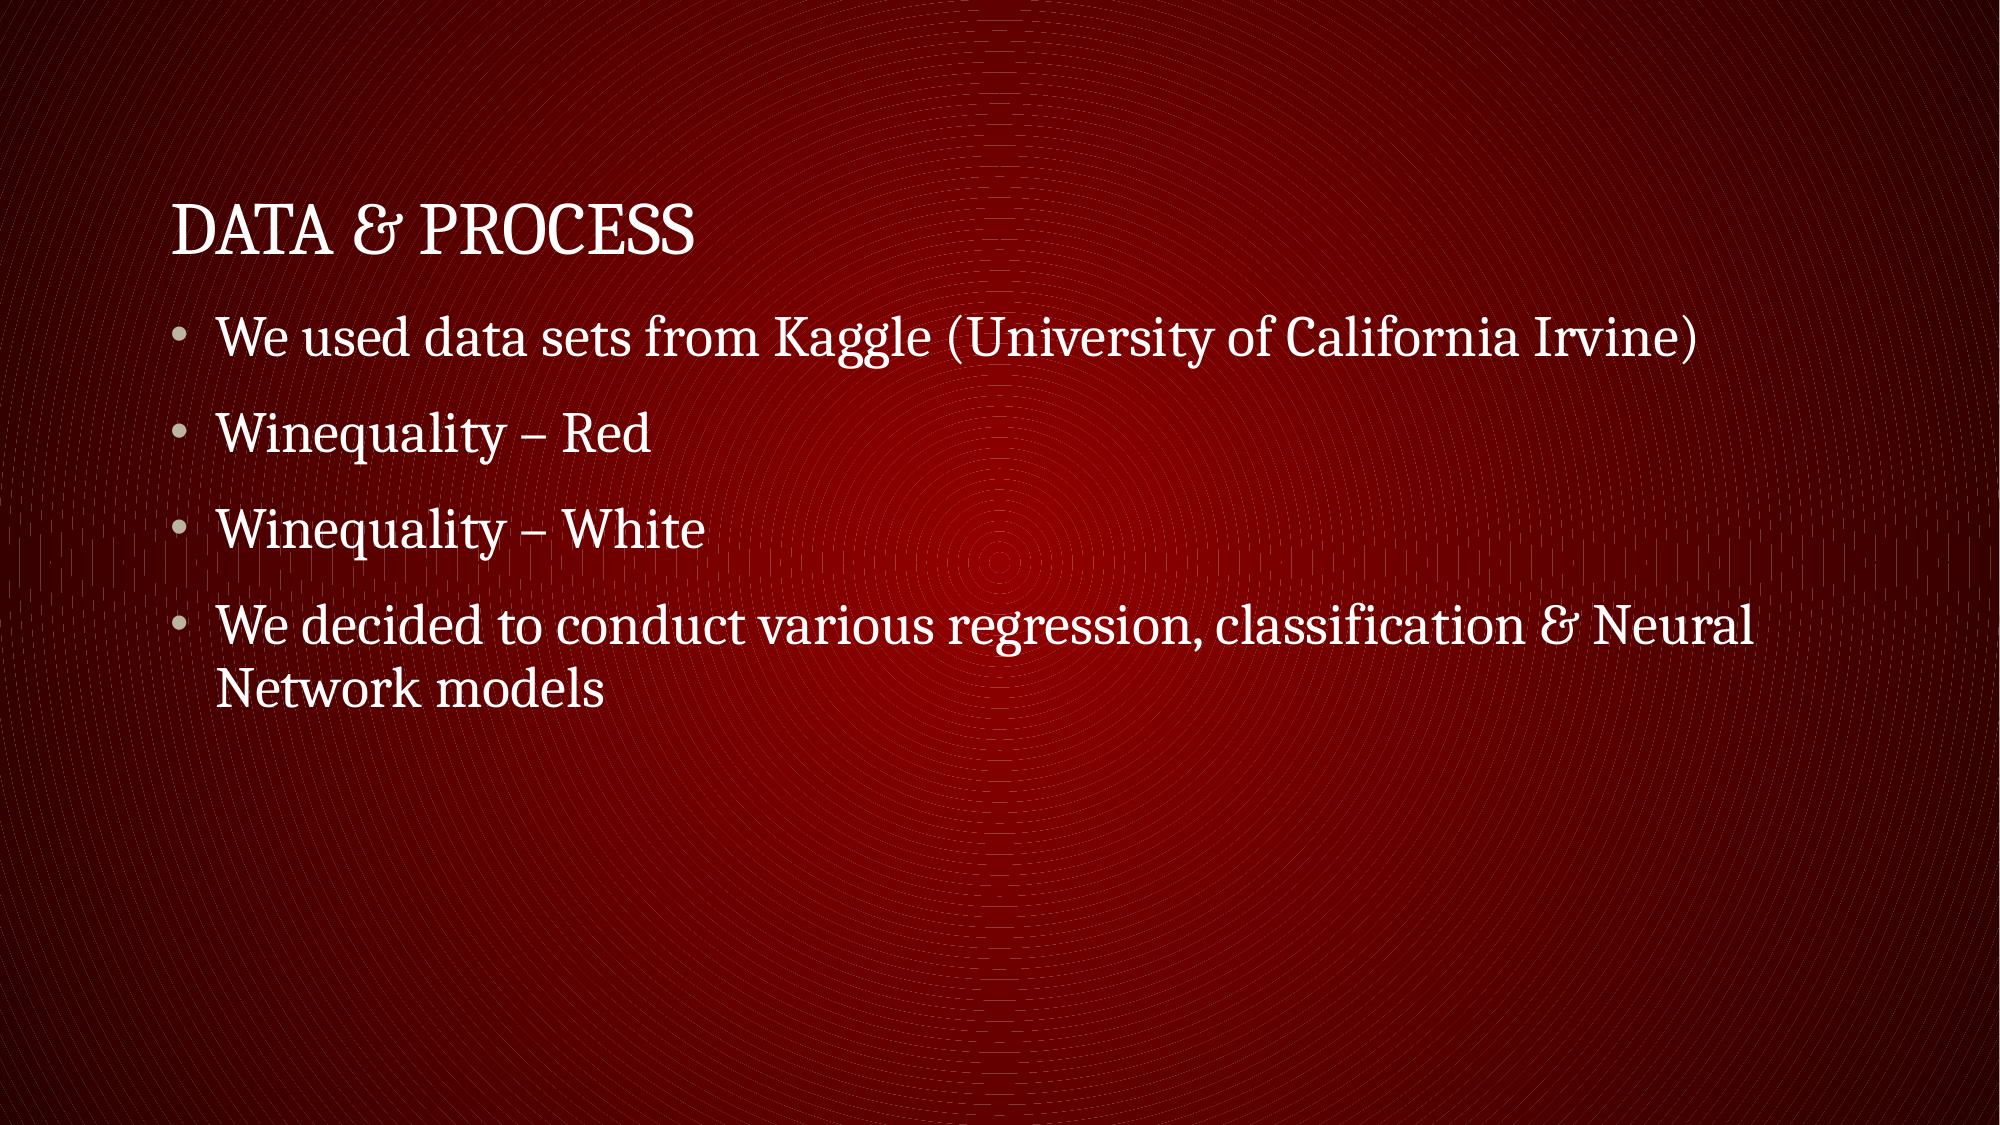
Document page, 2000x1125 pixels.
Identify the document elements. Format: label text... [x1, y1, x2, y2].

title Data & Process [149, 79, 1850, 280]
list We used data sets from Kaggle (University of California Irvine) Winequality – Red Winequality – White We decided to conduct various regression, classification & Neural Network models [149, 295, 1850, 1030]
